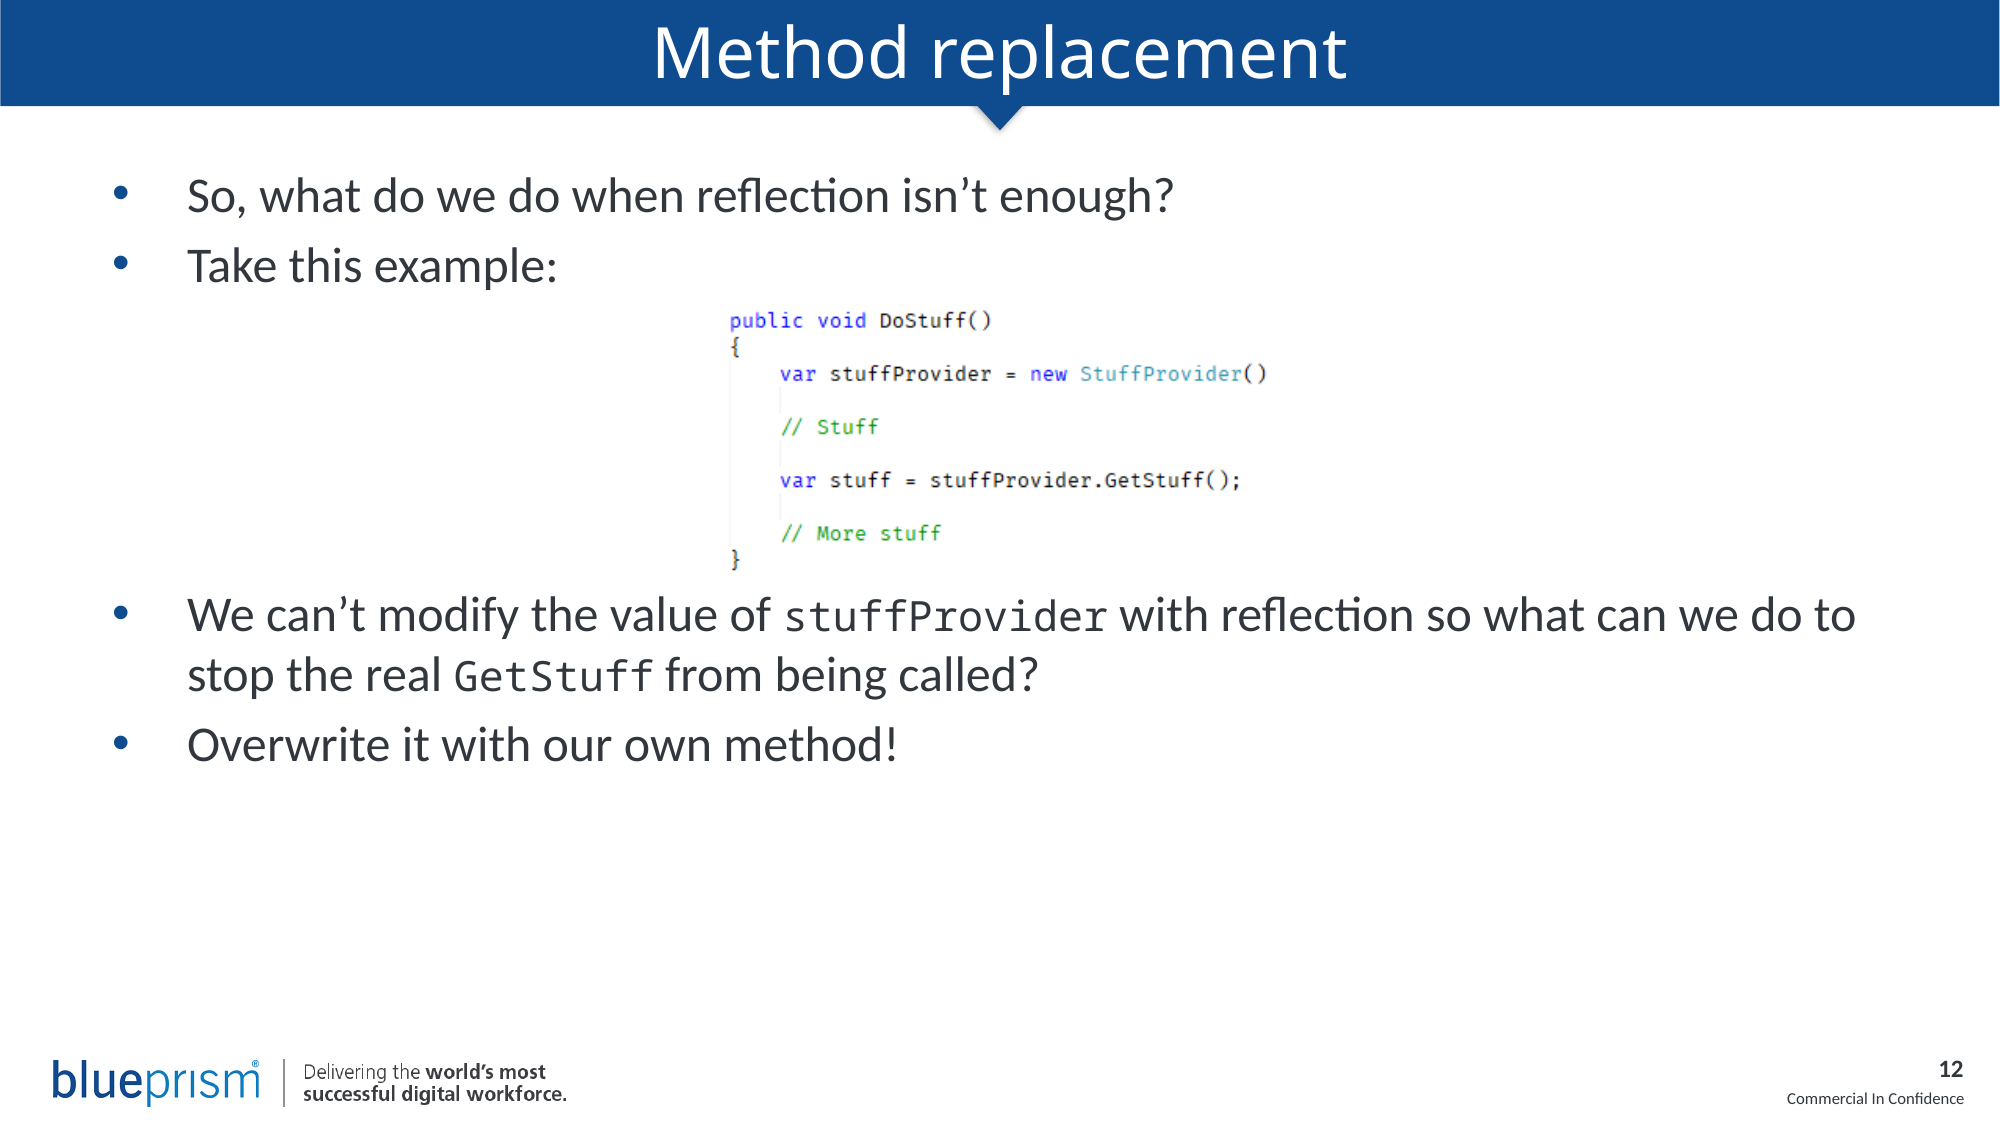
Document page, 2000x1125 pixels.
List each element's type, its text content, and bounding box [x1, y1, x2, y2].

title Method replacement [0, 0, 2000, 107]
picture [283, 1059, 566, 1107]
picture [53, 1060, 259, 1107]
list So, what do we do when reflection isn’t enough? Take this example: We can’t modify the value of stuffProvider with reflection so what can we do to stop the real GetStuff from being called? Overwrite it with our own method! [97, 154, 1902, 1038]
slide_number 12 [1512, 1037, 1979, 1098]
picture [728, 305, 1272, 573]
